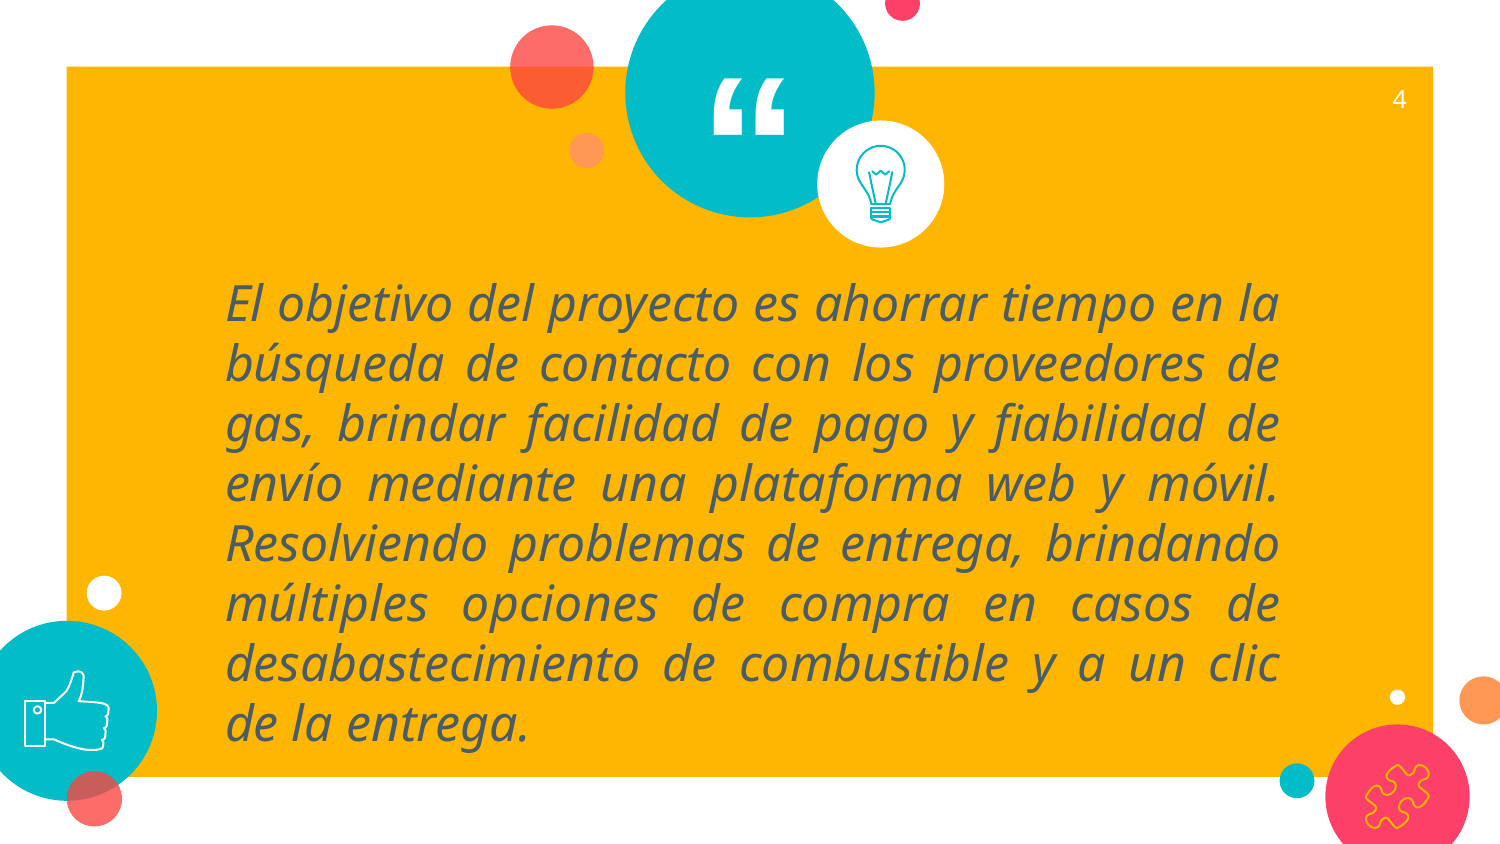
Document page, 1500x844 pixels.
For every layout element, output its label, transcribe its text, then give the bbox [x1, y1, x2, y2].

list El objetivo del proyecto es ahorrar tiempo en la búsqueda de contacto con los proveedores de gas, brindar facilidad de pago y fiabilidad de envío mediante una plataforma web y móvil. Resolviendo problemas de entrega, brindando múltiples opciones de compra en casos de desabastecimiento de combustible y a un clic de la entrega. [203, 256, 1297, 702]
slide_number 4 [1331, 68, 1422, 134]
